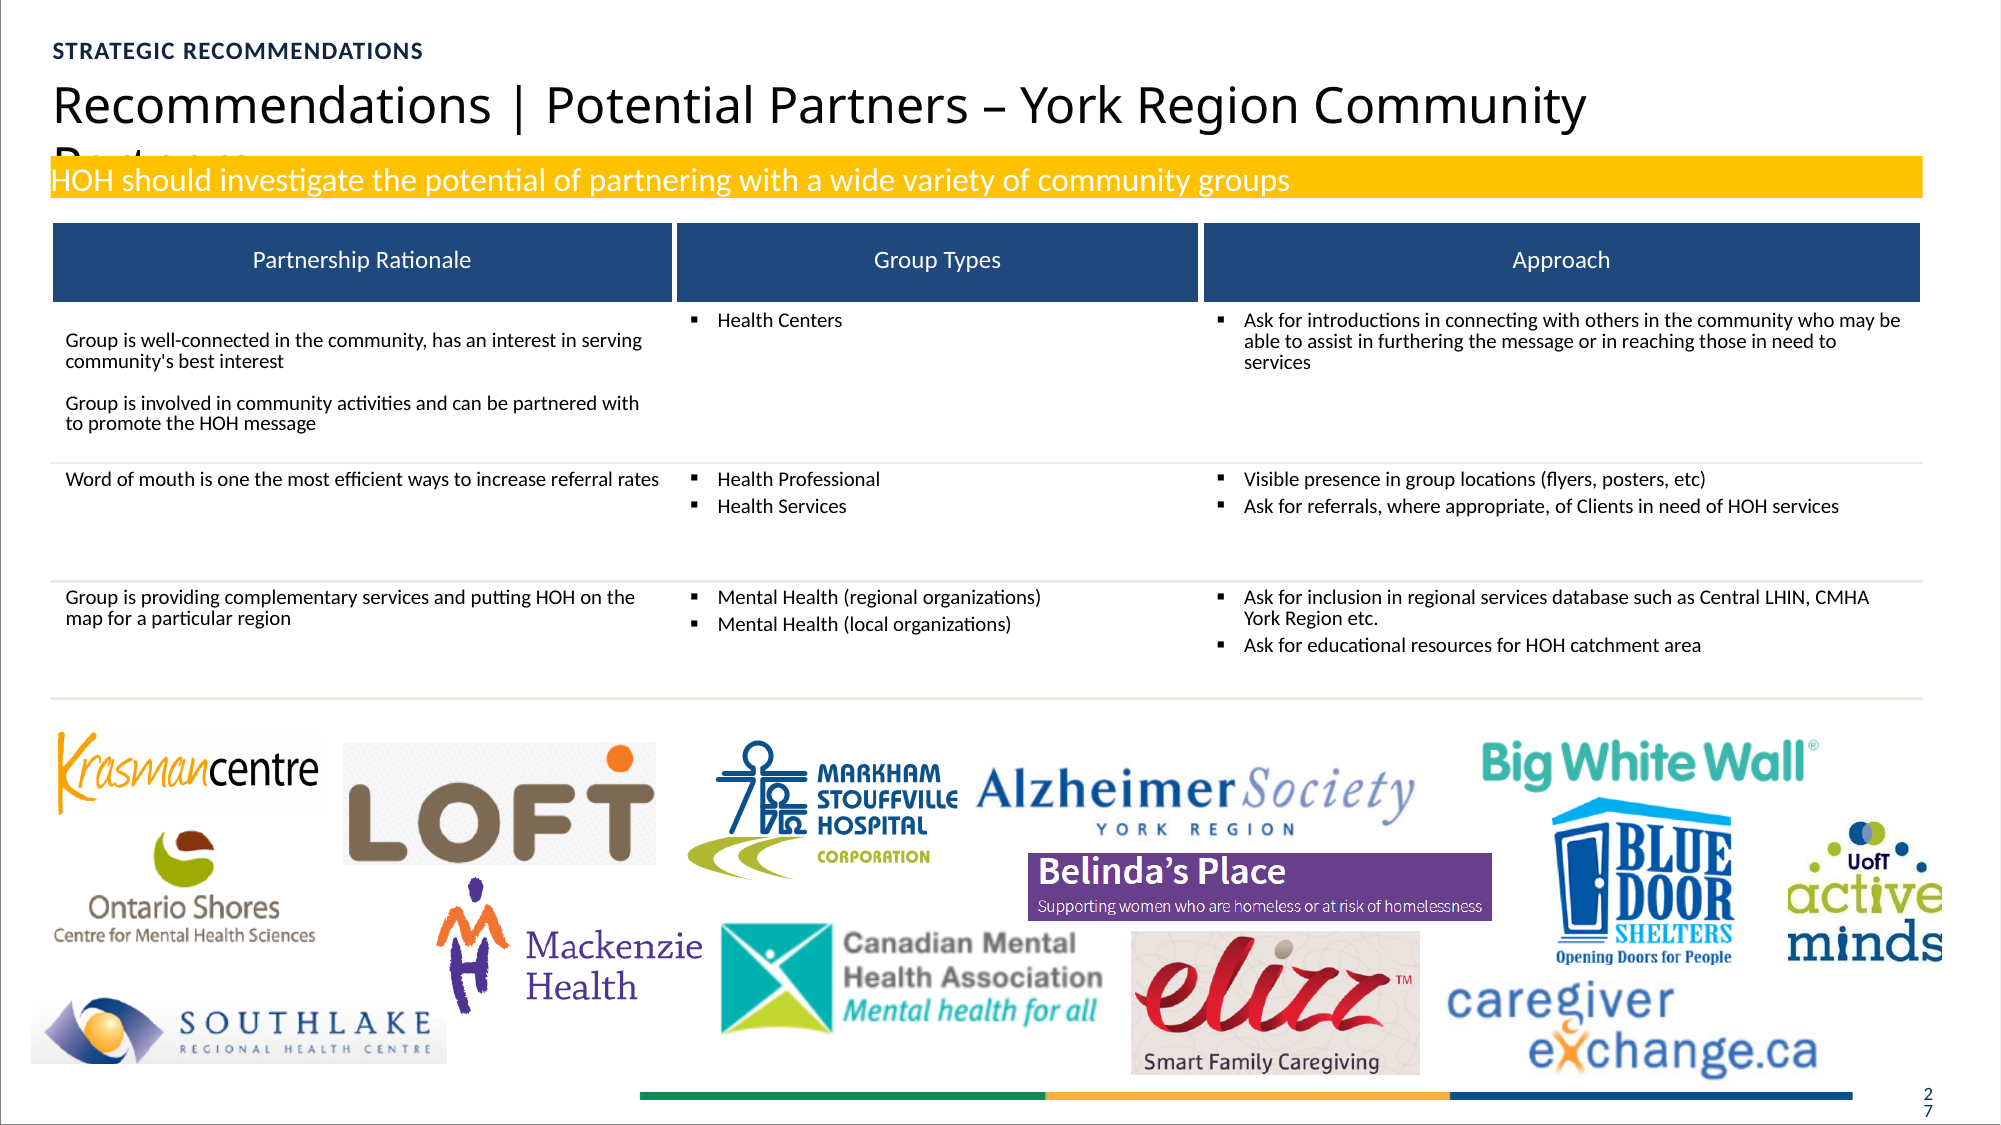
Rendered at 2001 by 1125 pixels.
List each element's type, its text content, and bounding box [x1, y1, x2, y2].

table_cell Health Centers [675, 308, 1200, 462]
text_box HOH should investigate the potential of partnering with a wide variety of community groups [50, 155, 1923, 198]
text_box Recommendations | Potential Partners – York Region Community Partners [50, 71, 1730, 155]
picture [1436, 975, 1825, 1083]
table_cell Ask for inclusion in regional services database such as Central LHIN, CMHA York Region etc. Ask for educational resources for HOH catchment area [1202, 583, 1922, 697]
picture [31, 737, 1492, 1065]
picture [343, 742, 656, 865]
picture [1131, 931, 1420, 1076]
picture [1476, 730, 1826, 972]
table_cell Mental Health (regional organizations) Mental Health (local organizations) [675, 583, 1200, 697]
table_cell Group is well-connected in the community, has an interest in serving community's best interest Group is involved in community activities and can be partnered with to promote the HOH message [51, 308, 674, 462]
slide_number 27 [1909, 1084, 1938, 1108]
text_box [639, 1092, 1853, 1100]
table_cell Health Professional Health Services [675, 464, 1200, 580]
picture [50, 826, 326, 944]
table_header Approach [1204, 223, 1920, 302]
table_header Group Types [677, 223, 1198, 302]
table_cell Visible presence in group locations (flyers, posters, etc) Ask for referrals, where appropriate, of Clients in need of HOH services [1202, 464, 1922, 580]
picture [50, 730, 326, 815]
table_header Partnership Rationale [53, 223, 672, 302]
picture [1787, 817, 1942, 972]
table_cell Word of mouth is one the most efficient ways to increase referral rates [51, 464, 674, 580]
table_cell Group is providing complementary services and putting HOH on the map for a particular region [51, 583, 674, 697]
text_box STRATEGIC RECOMMENDATIONS [50, 32, 510, 65]
table_cell Ask for introductions in connecting with others in the community who may be able to assist in furthering the message or in reaching those in need to services [1202, 308, 1922, 462]
